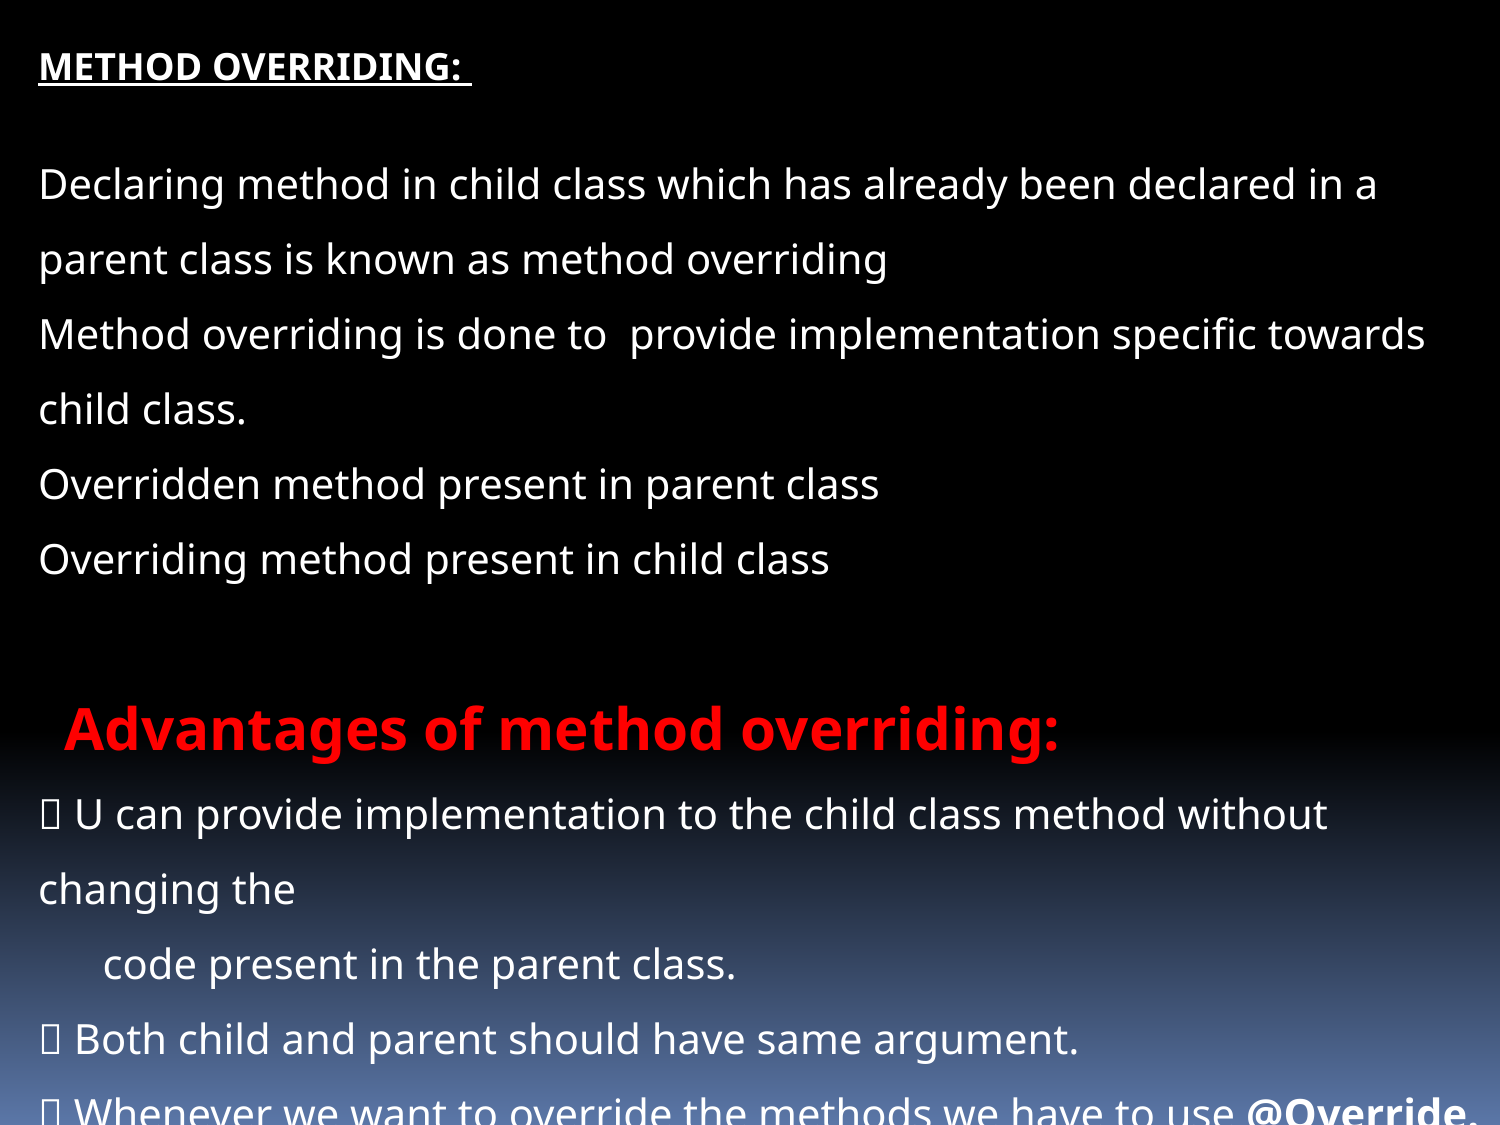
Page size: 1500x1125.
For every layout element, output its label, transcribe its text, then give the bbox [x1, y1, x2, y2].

text_box METHOD OVERRIDING: Declaring method in child class which has already been declared in a parent class is known as method overriding Method overriding is done to provide implementation specific towards child class. Overridden method present in parent class Overriding method present in child class Advantages of method overriding:  U can provide implementation to the child class method without changing the code present in the parent class.  Both child and parent should have same argument.  Whenever we want to override the methods we have to use @Override.  We cannot override the method which id declared as private. [23, 35, 1500, 1125]
